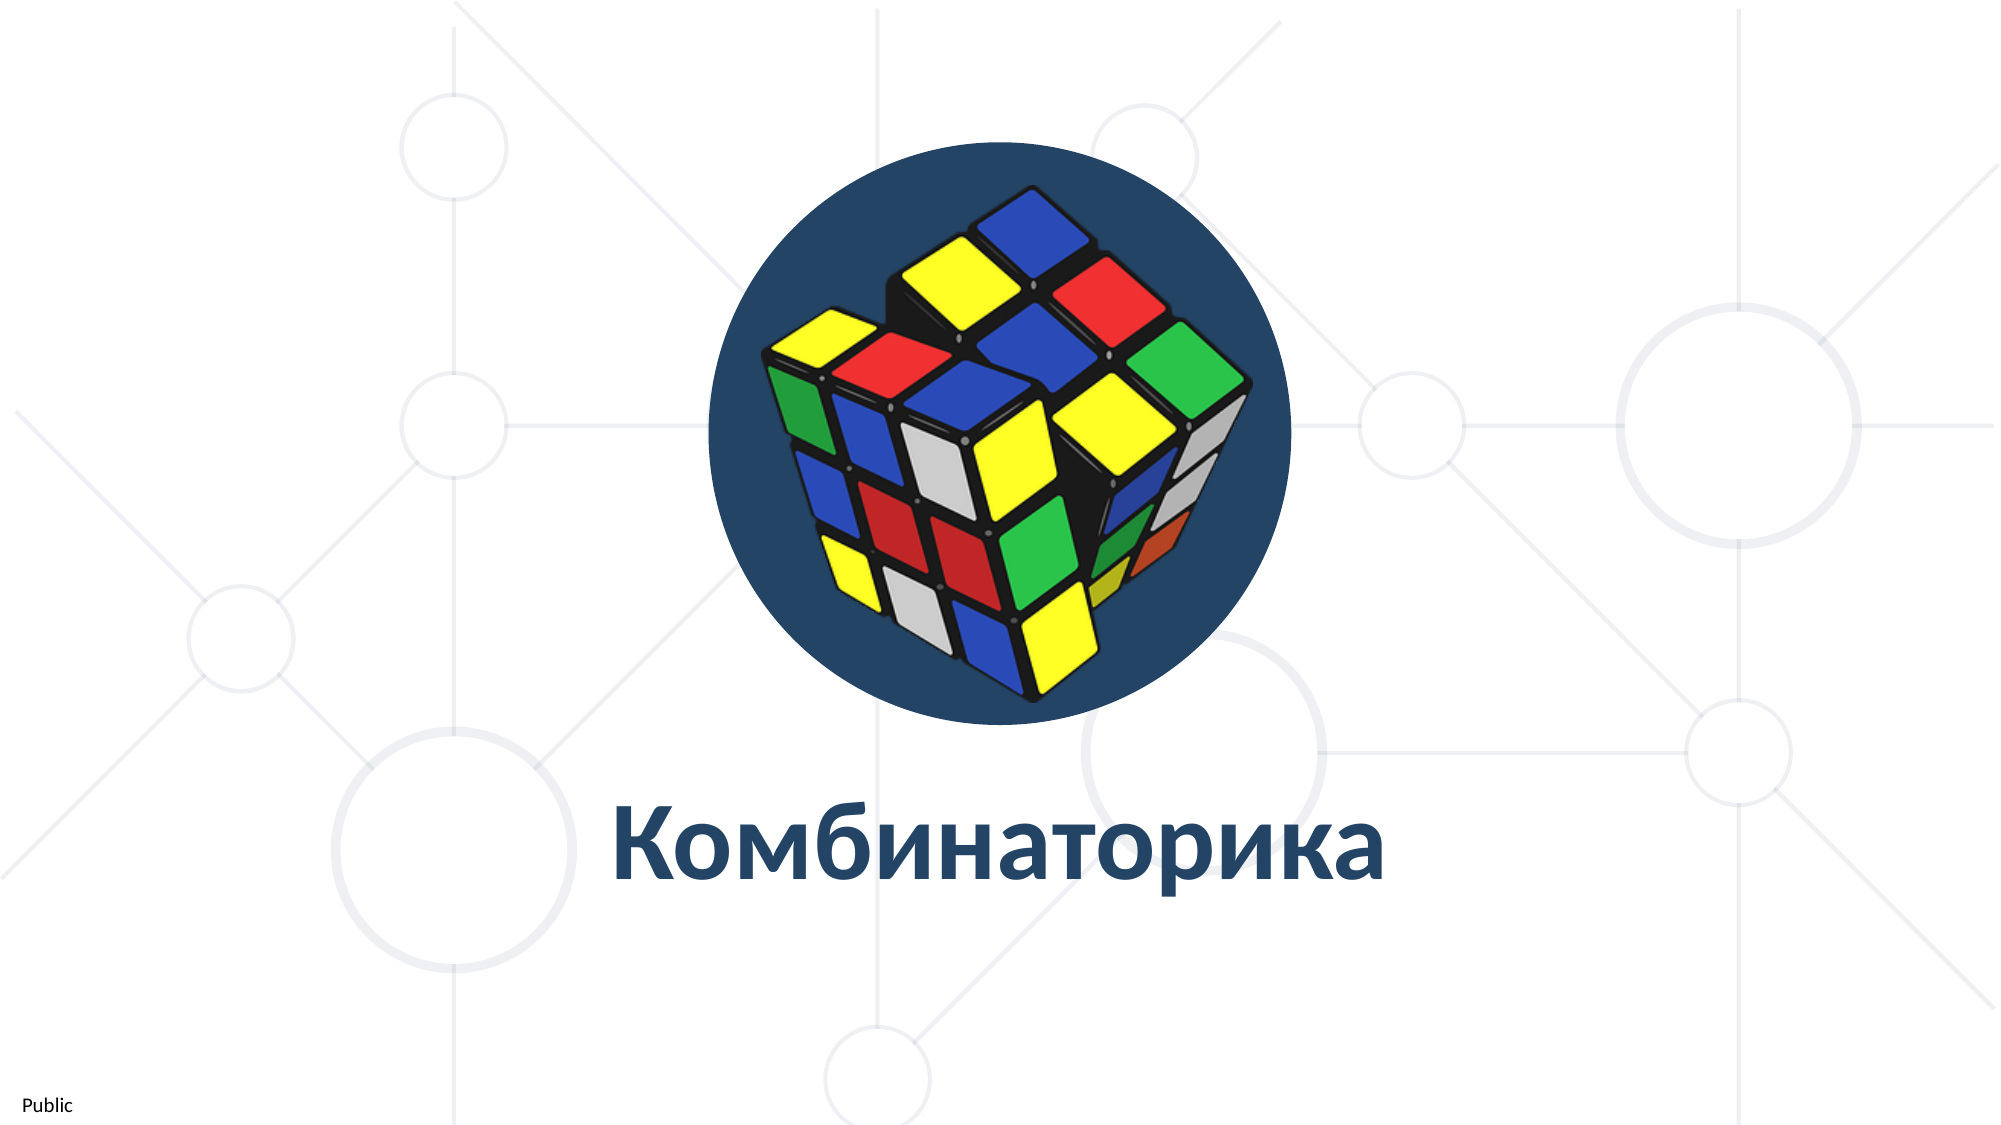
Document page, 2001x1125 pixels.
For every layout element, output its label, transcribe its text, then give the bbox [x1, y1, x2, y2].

title Комбинаторика [100, 771, 1900, 898]
picture [761, 185, 1253, 703]
